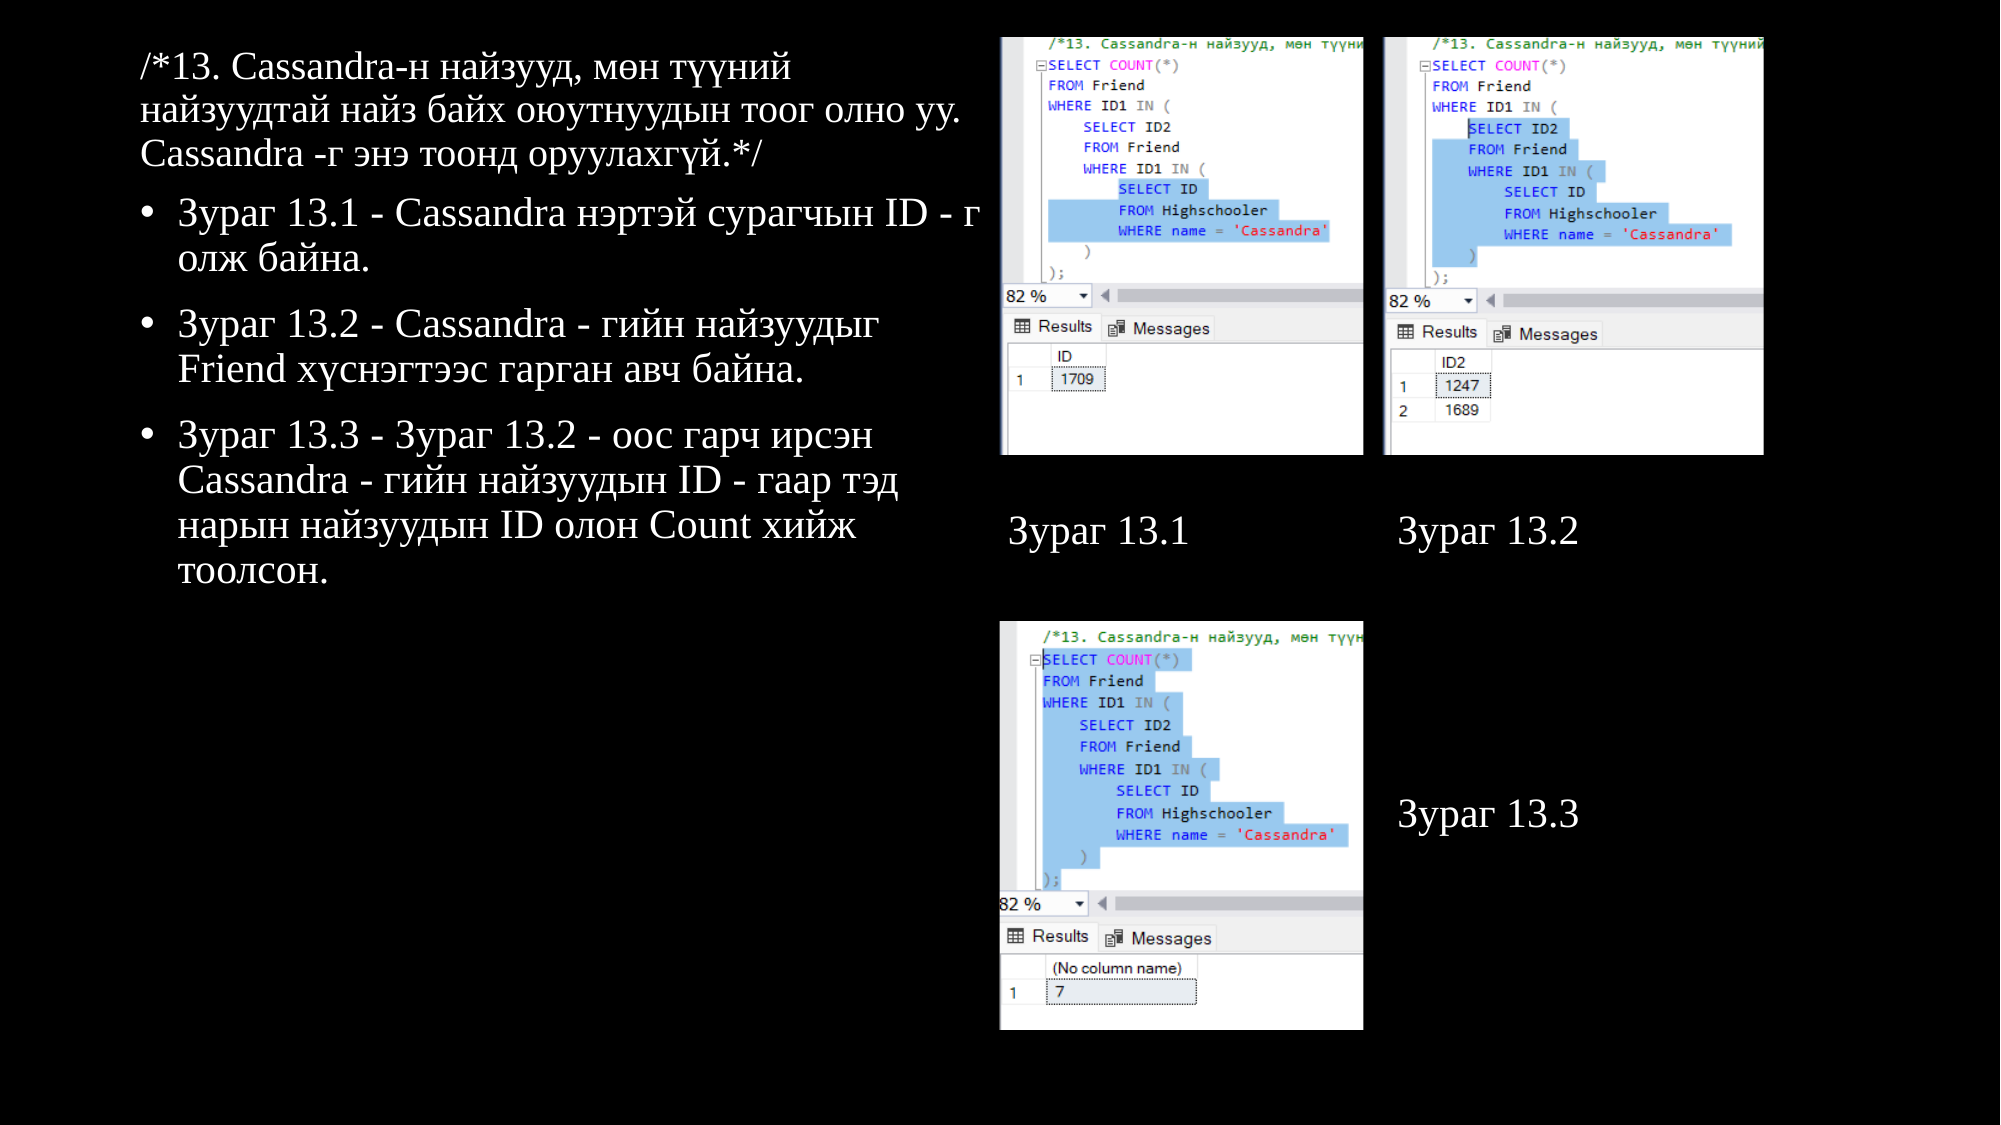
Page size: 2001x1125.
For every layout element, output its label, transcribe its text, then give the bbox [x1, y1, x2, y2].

picture [999, 37, 1364, 455]
text_box Зураг 13.3 [1382, 778, 1754, 844]
list Зураг 13.1 - Cassandra нэртэй сурагчын ID - г олж байна. Зураг 13.2 - Cassandra - гийн найзуудыг Friend хүснэгтээс гарган авч байна. Зураг 13.3 - Зураг 13.2 - оос гарч ирсэн Cassandra - гийн найзуудын ID - гаар тэд нарын найзуудын ID олон Count хийж тоолсон. [125, 183, 1000, 1000]
text_box Зураг 13.2 [1382, 495, 1754, 561]
text_box Зураг 13.1 [993, 495, 1365, 561]
title /*13. Cassandra-н найзууд, мөн түүний найзуудтай найз байх оюутнуудын тоог олно уу. Cassandra -г энэ тоонд оруулахгүй.*/ [125, 37, 999, 183]
picture [1382, 37, 1764, 455]
picture [999, 620, 1364, 1030]
